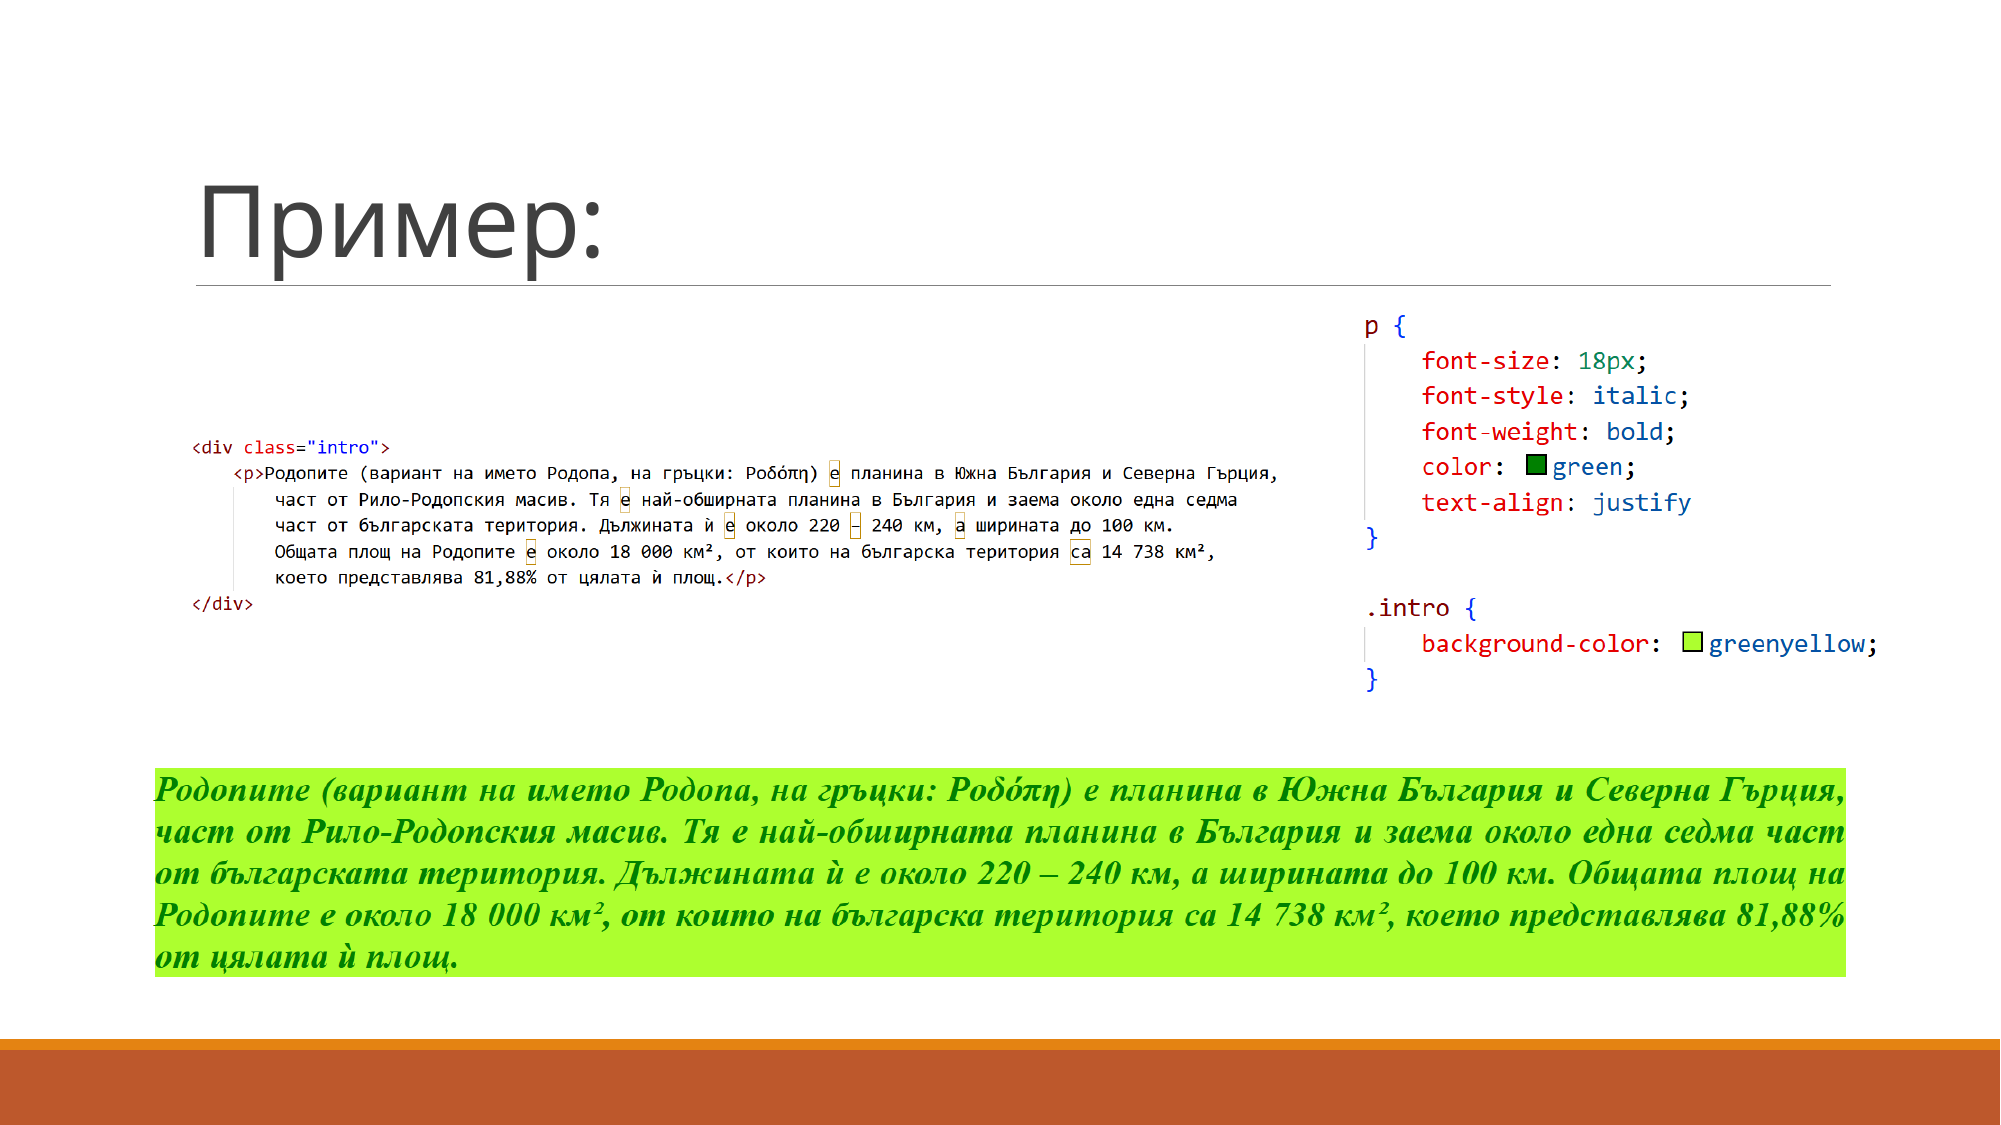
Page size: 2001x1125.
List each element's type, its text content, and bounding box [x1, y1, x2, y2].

picture [179, 430, 1286, 623]
picture [152, 767, 1848, 982]
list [1344, 301, 1892, 714]
title Пример: [180, 47, 1830, 285]
